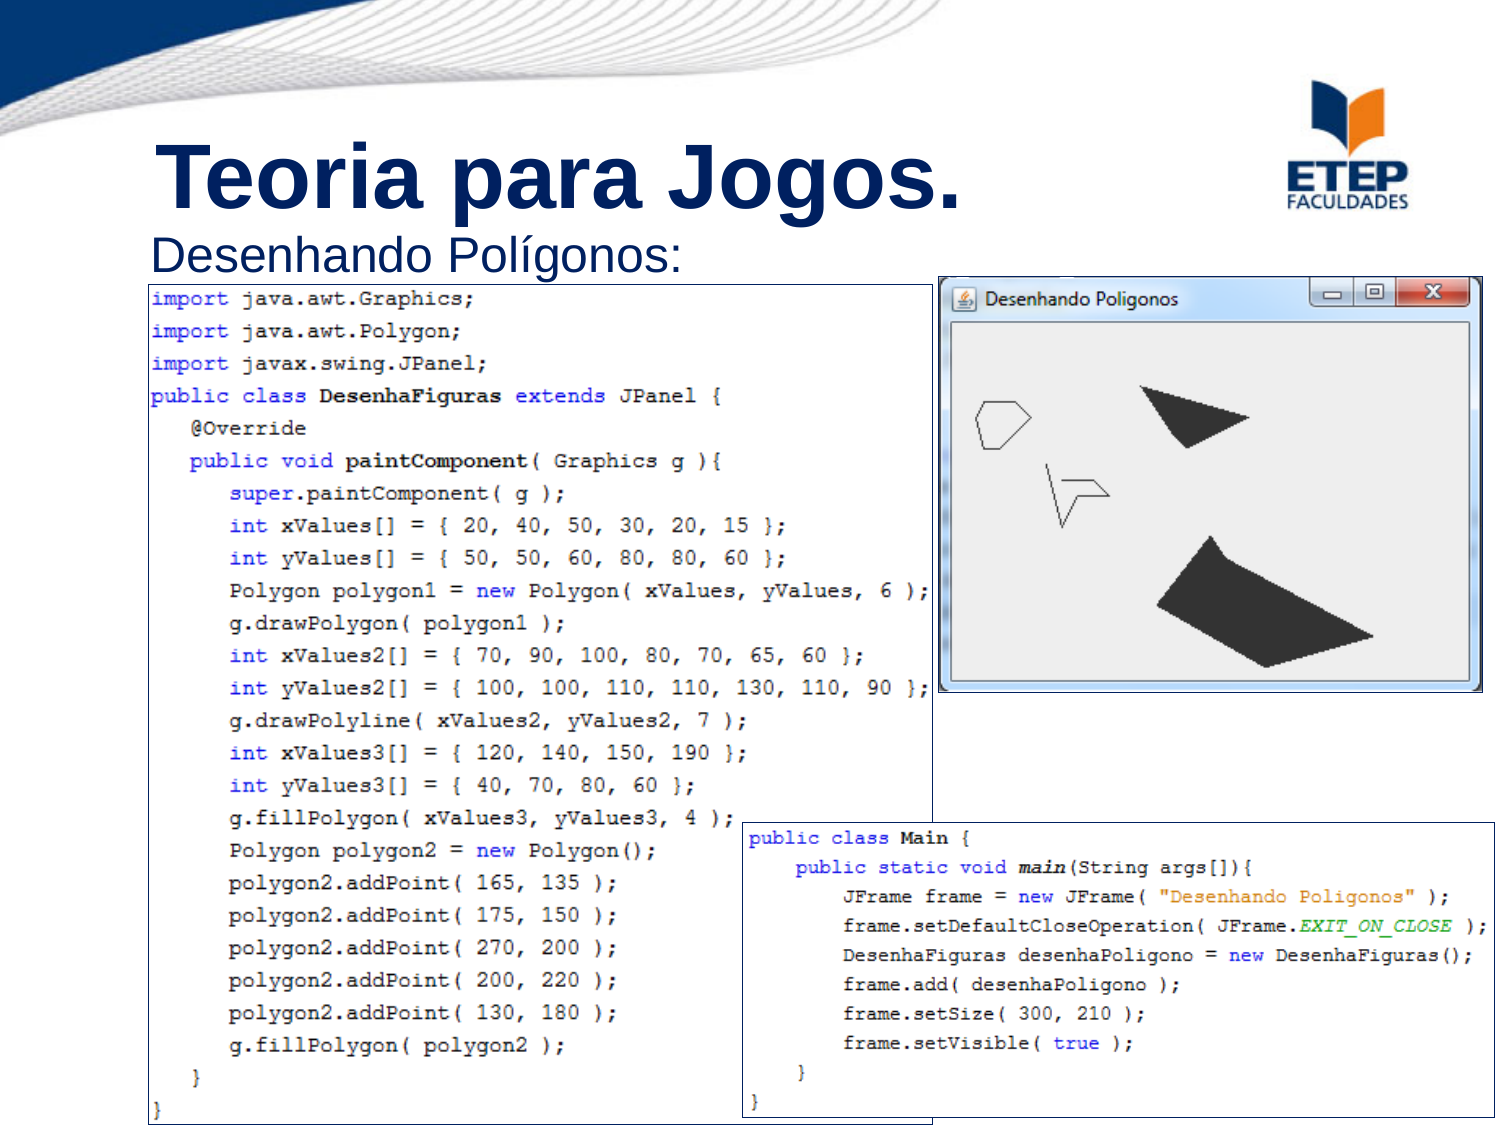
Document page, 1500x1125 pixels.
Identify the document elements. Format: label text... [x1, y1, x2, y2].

text_box Desenhando Polígonos: [135, 215, 1353, 290]
picture [0, 0, 1500, 1125]
text_box Teoria para Jogos. [140, 109, 1282, 235]
